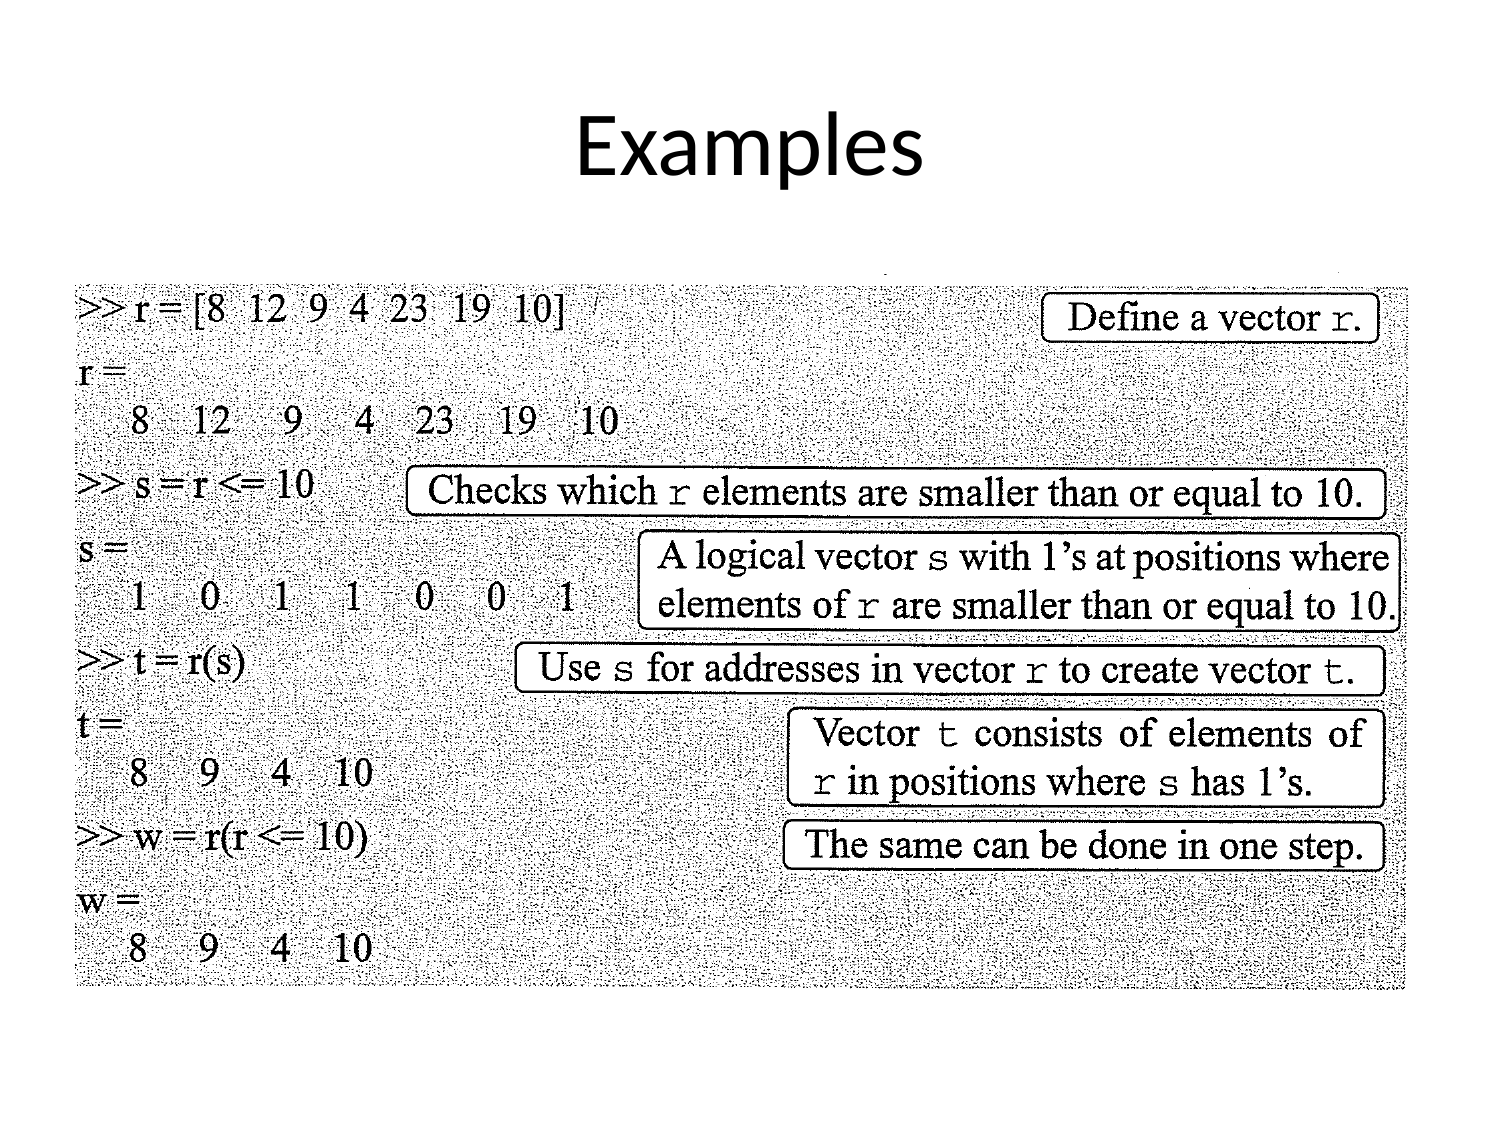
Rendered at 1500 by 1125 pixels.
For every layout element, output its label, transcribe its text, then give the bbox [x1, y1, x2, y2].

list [74, 272, 1426, 996]
title Examples [75, 45, 1425, 233]
